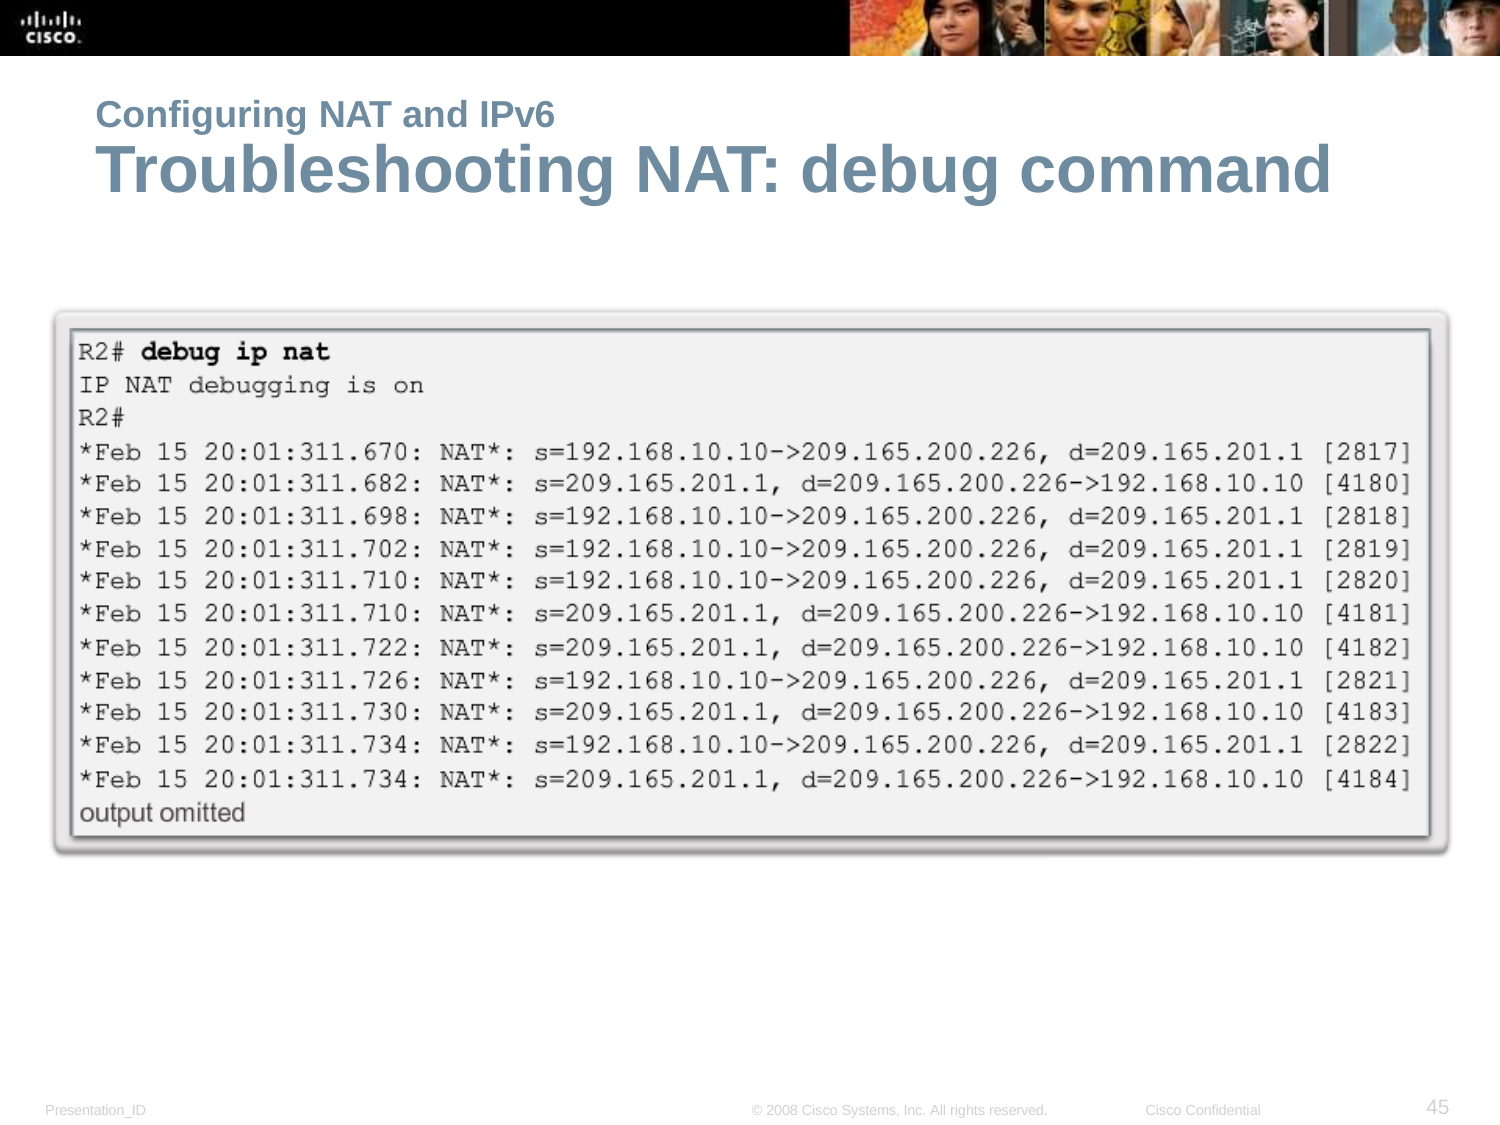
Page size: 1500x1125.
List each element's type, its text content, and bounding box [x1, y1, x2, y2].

text_box [48, 305, 1454, 861]
text_box Presentation_ID [43, 1100, 151, 1125]
text_box © 2008 Cisco Systems, Inc. All rights reserved. [749, 1100, 1058, 1125]
text_box <number> [1422, 1093, 1454, 1119]
text_box Cisco Confidential [1143, 1100, 1264, 1119]
picture [0, 0, 1500, 56]
text_box Configuring NAT and IPv6 [93, 87, 562, 123]
text_box Troubleshooting NAT: debug command [93, 123, 1351, 305]
